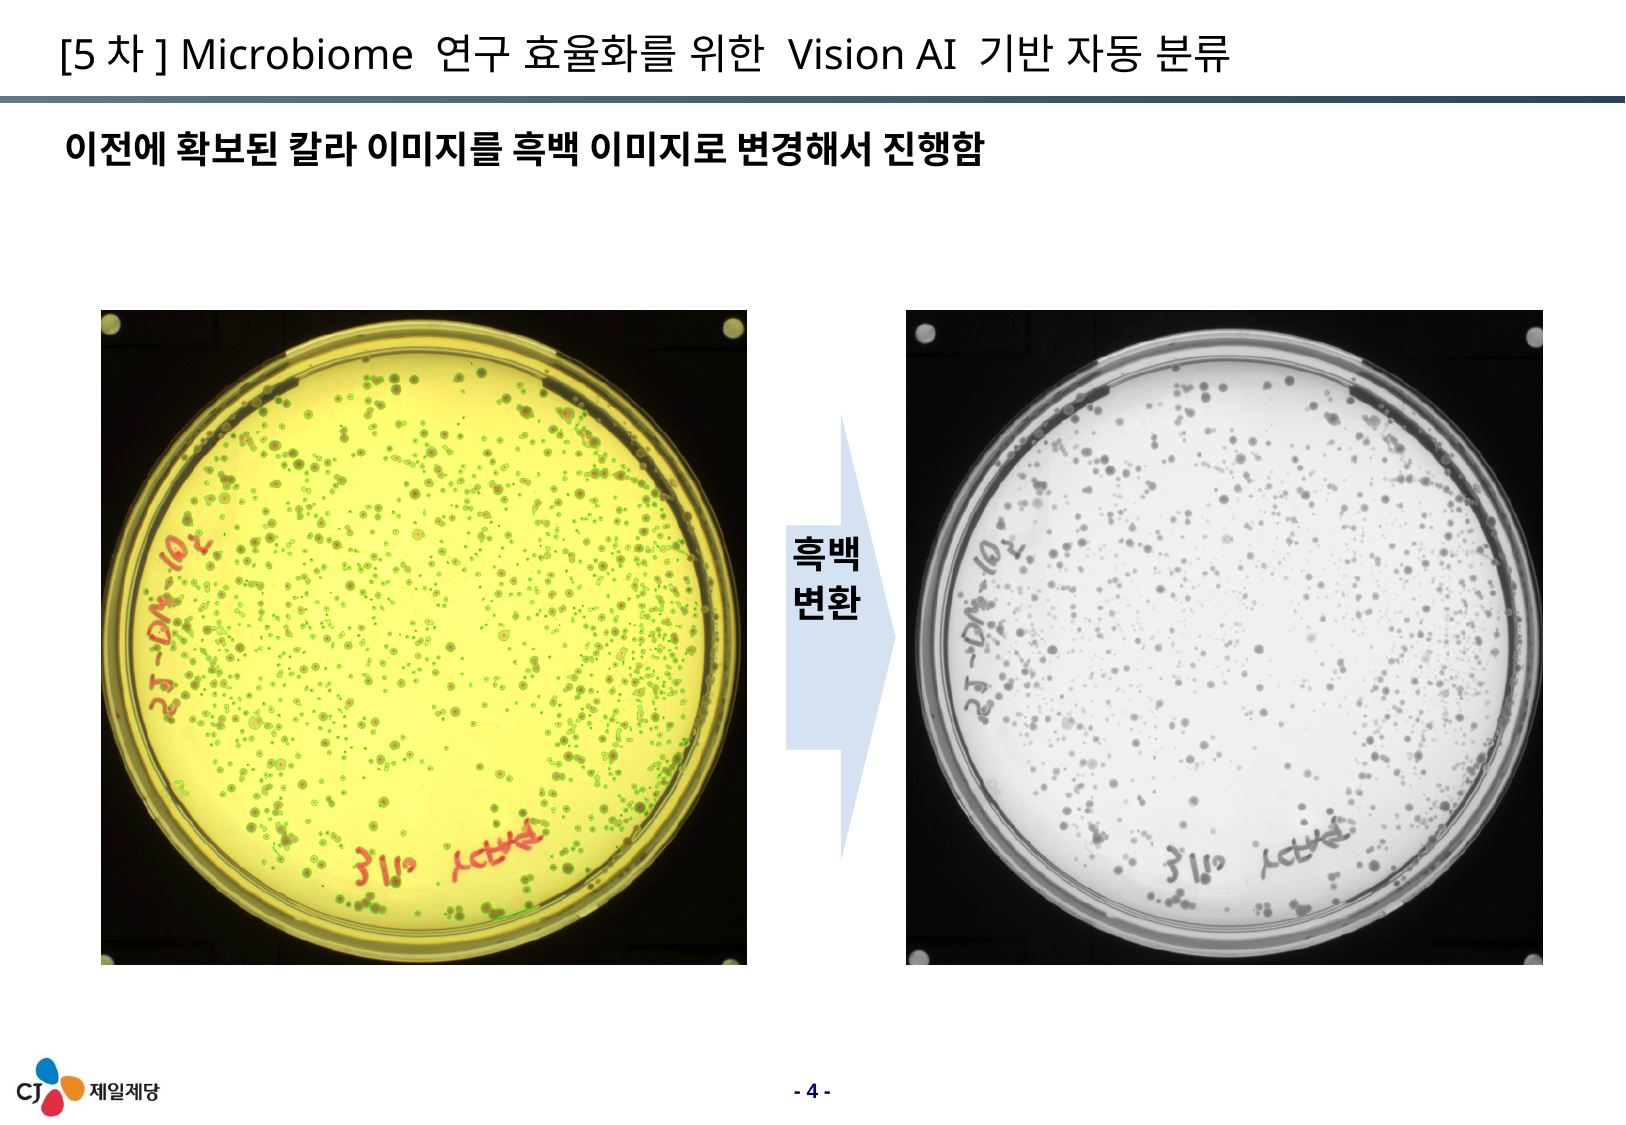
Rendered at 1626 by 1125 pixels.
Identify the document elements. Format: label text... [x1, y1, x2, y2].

picture [101, 310, 748, 965]
text_box 흑백 변환 [783, 411, 898, 864]
picture [906, 310, 1543, 965]
picture [0, 1053, 185, 1125]
text_box 이전에 확보된 칼라 이미지를 흑백 이미지로 변경해서 진행함 [49, 113, 1575, 244]
text_box [5차] Microbiome 연구 효율화를 위한 Vision AI 기반 자동 분류 [44, 22, 1570, 85]
